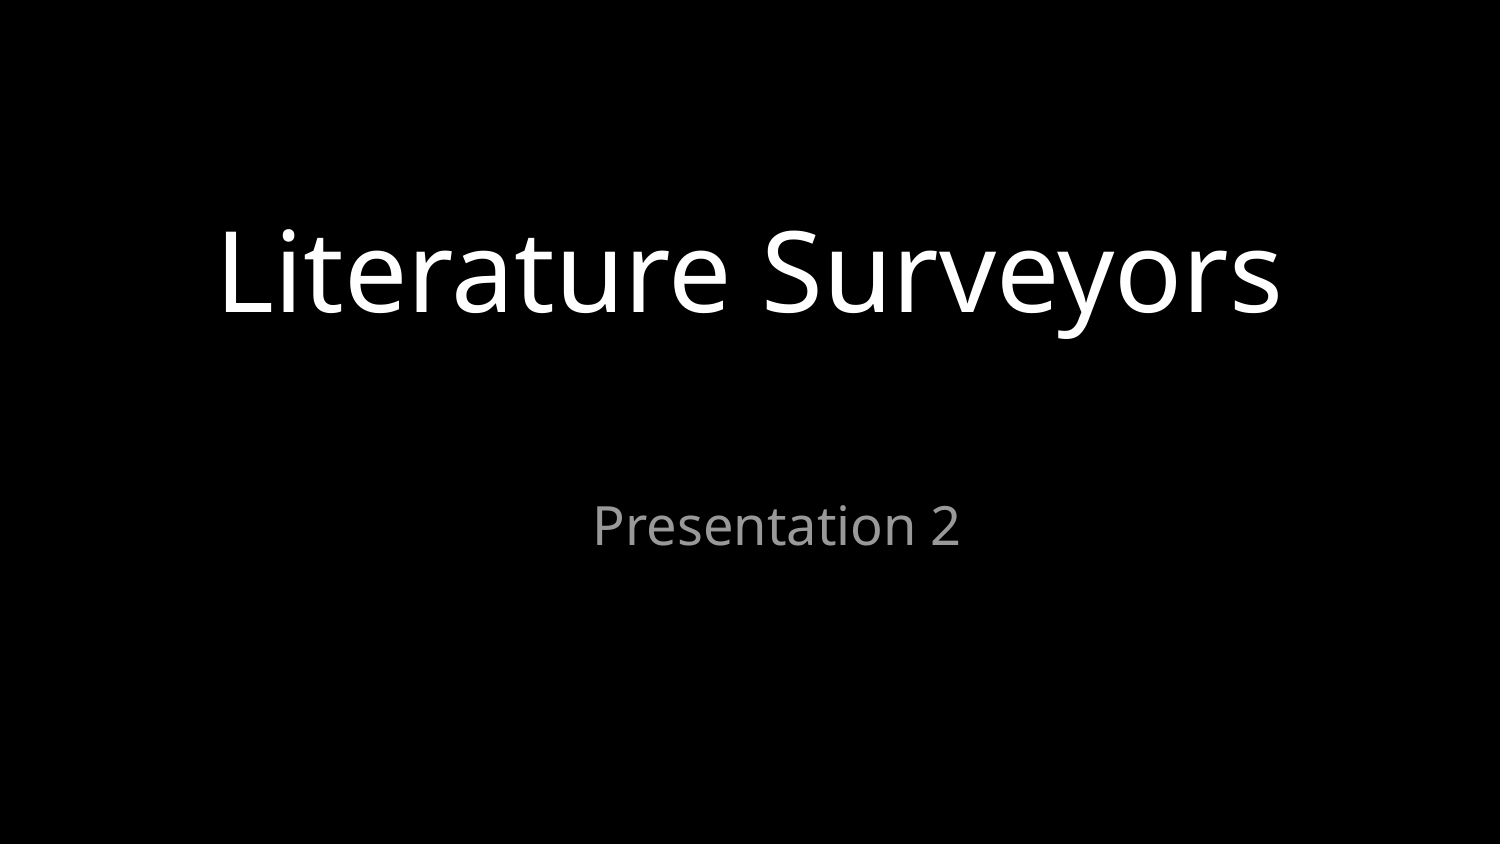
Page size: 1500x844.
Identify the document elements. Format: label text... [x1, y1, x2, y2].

subtitle Presentation 2 [468, 476, 1087, 630]
title Literature Surveyors [103, 184, 1397, 471]
